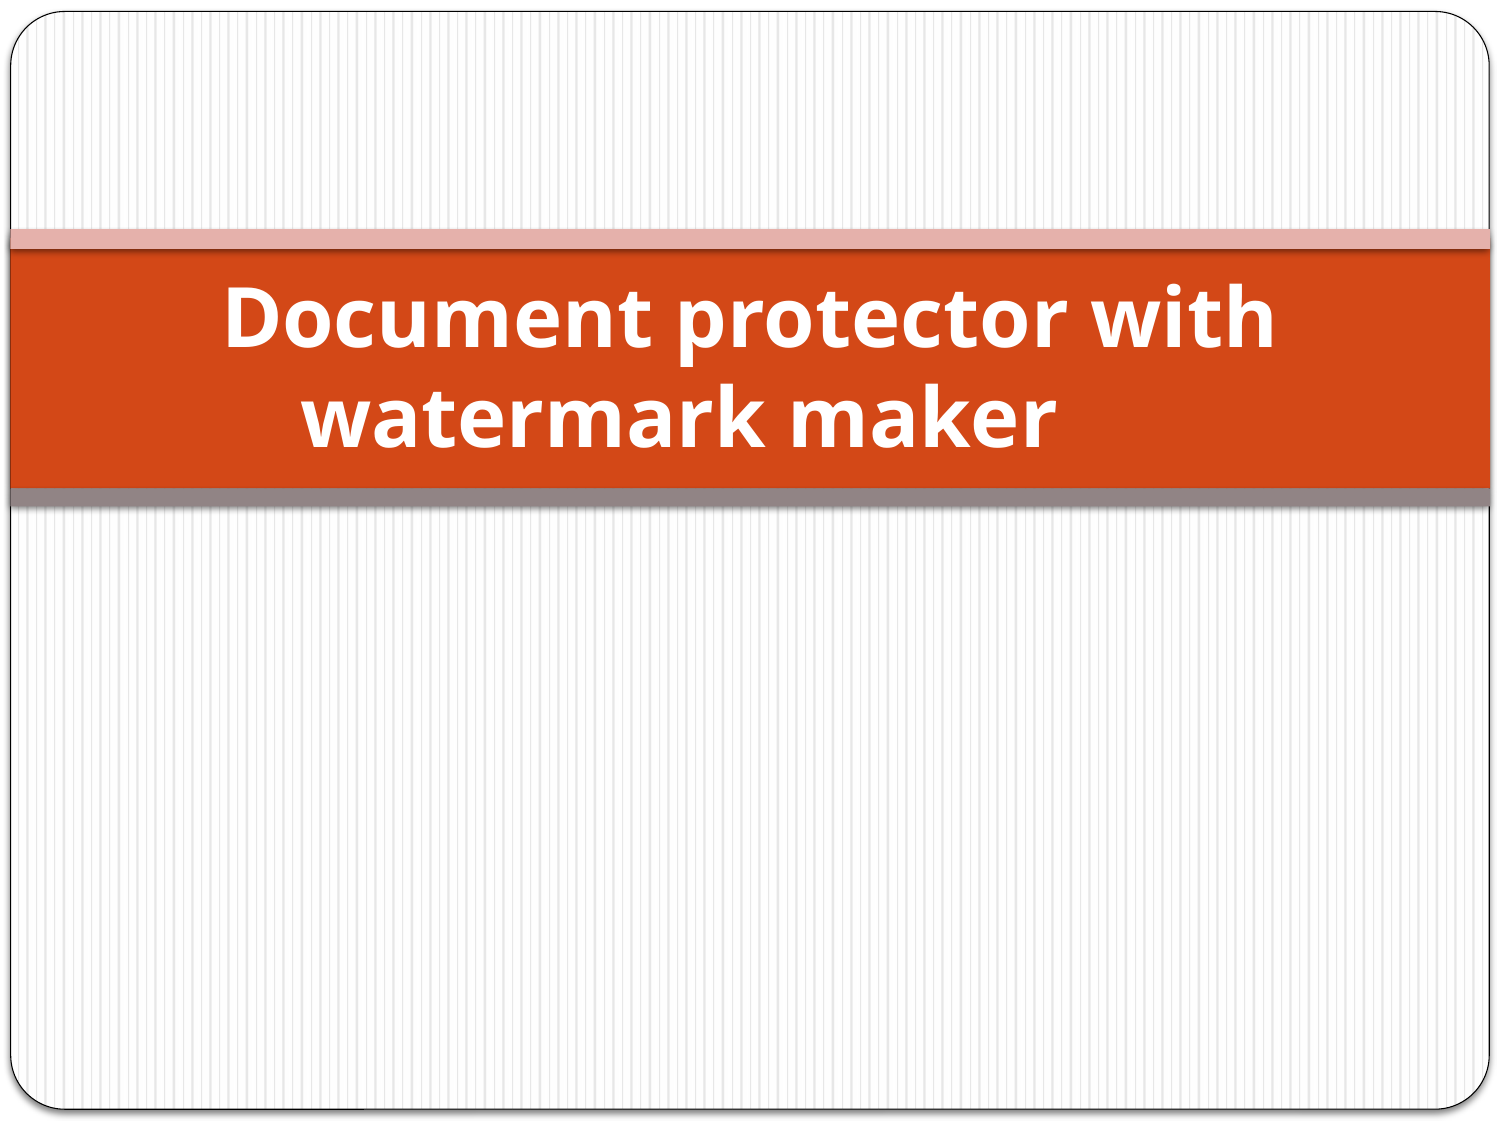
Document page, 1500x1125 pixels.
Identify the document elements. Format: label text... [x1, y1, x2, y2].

title Document protector with watermark maker [75, 247, 1425, 489]
